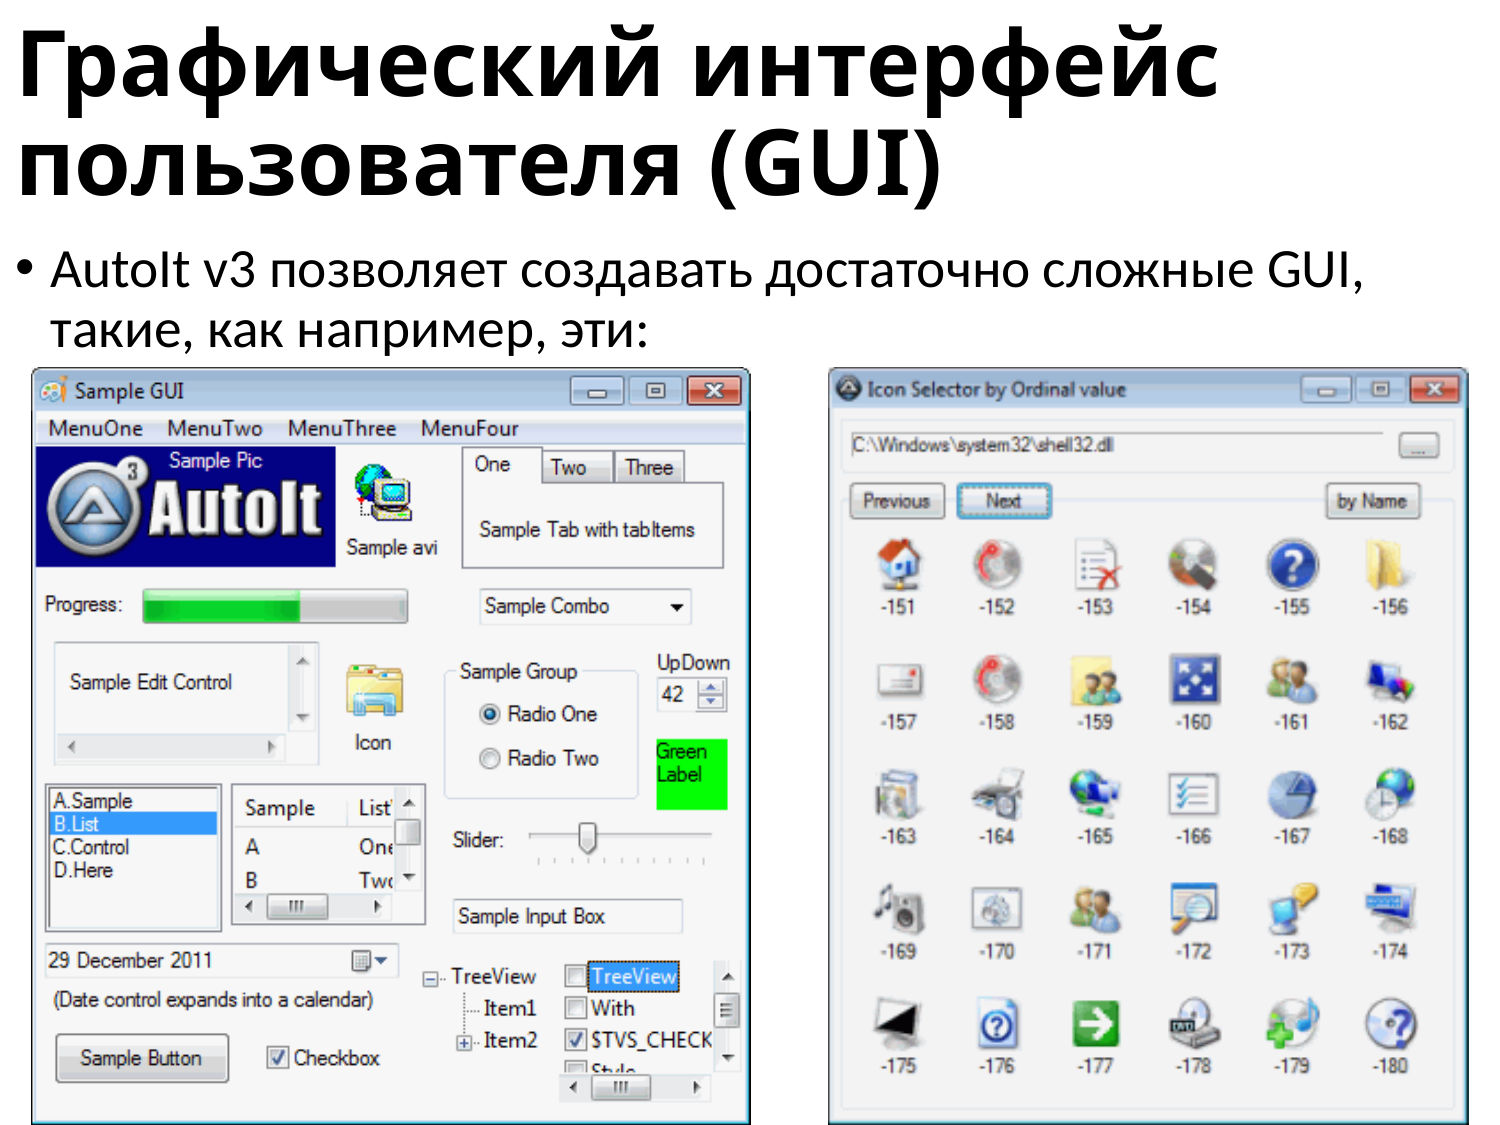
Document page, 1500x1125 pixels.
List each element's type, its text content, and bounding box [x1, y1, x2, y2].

list AutoIt v3 позволяет создавать достаточно сложные GUI, такие, как например, эти: [0, 232, 1500, 368]
title Графический интерфейс пользователя (GUI) [0, 0, 1500, 232]
picture [31, 367, 751, 1125]
picture [828, 367, 1469, 1125]
